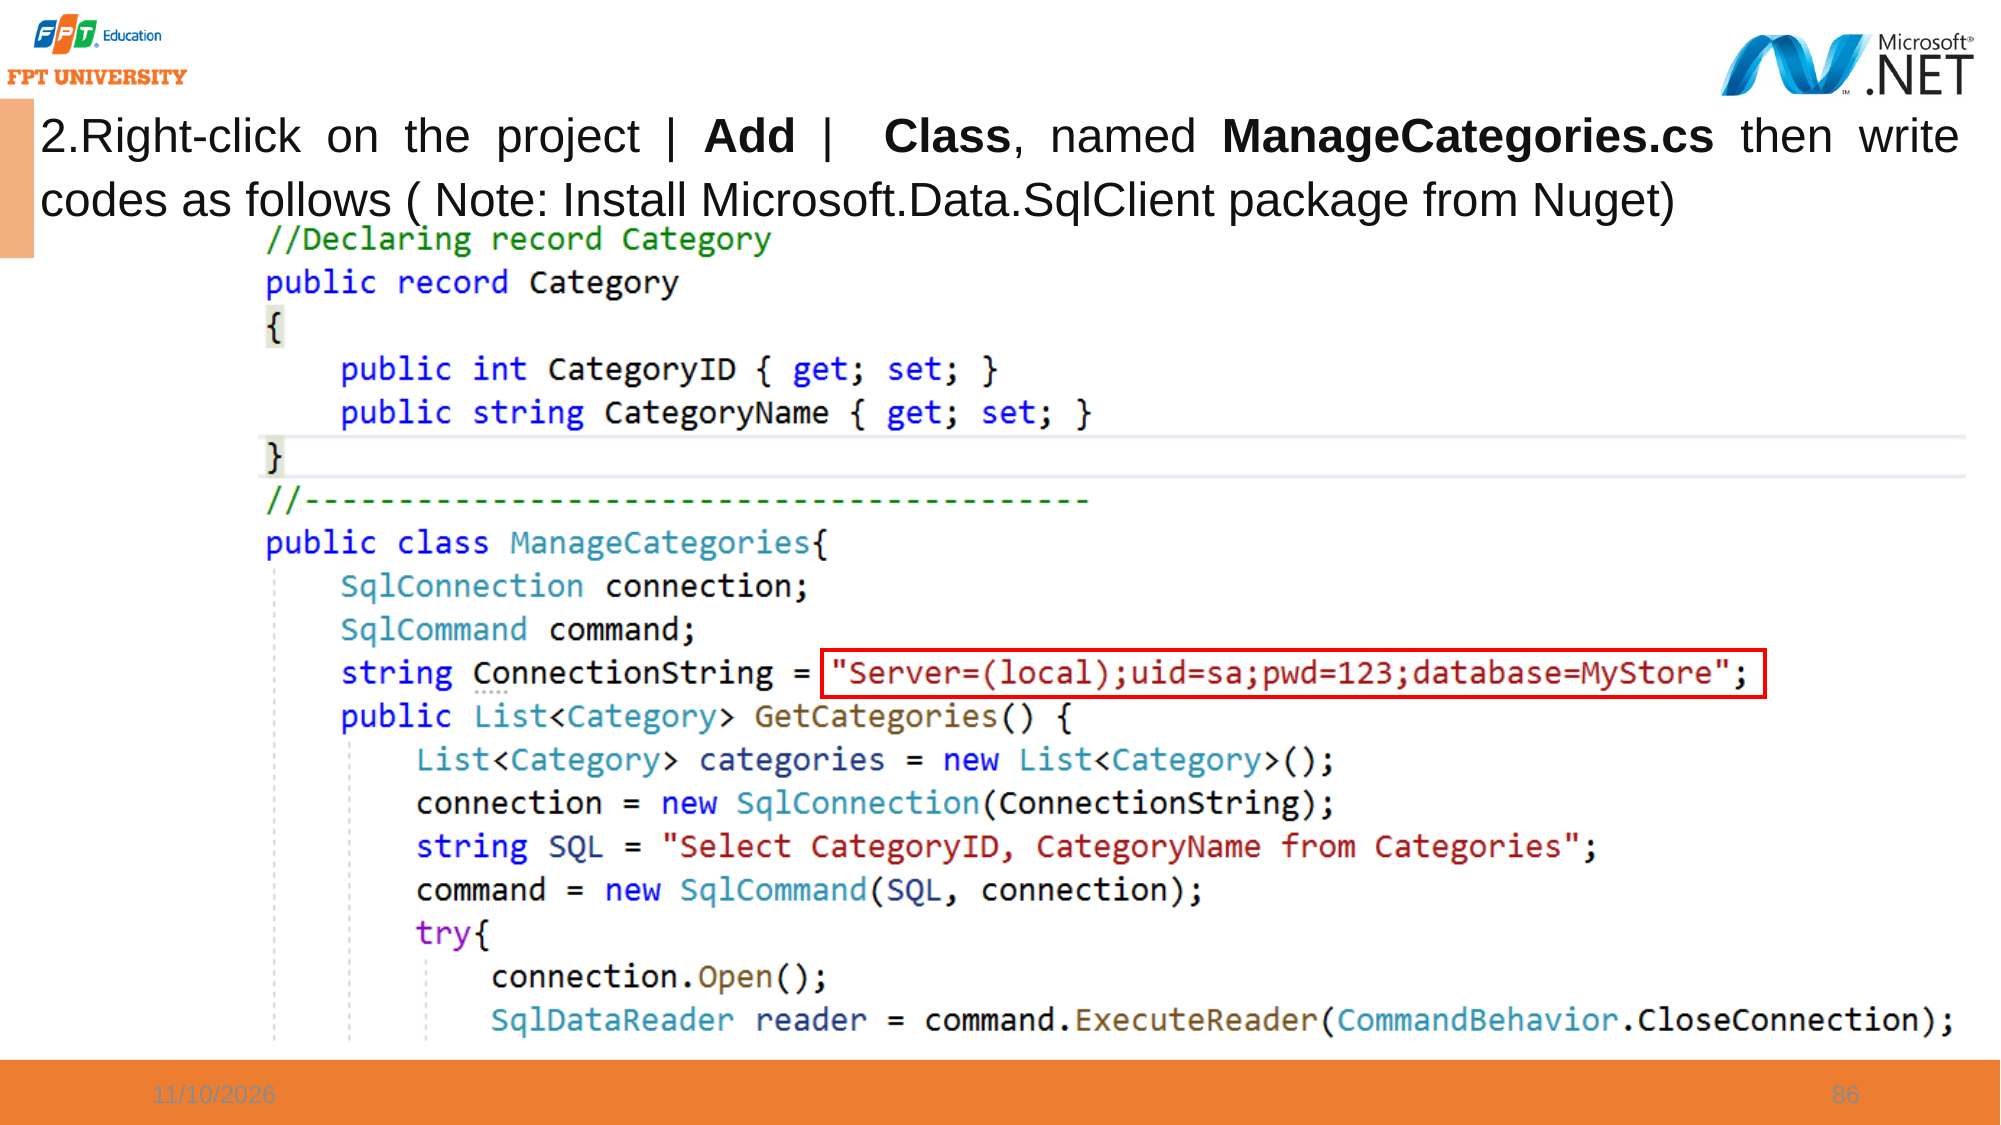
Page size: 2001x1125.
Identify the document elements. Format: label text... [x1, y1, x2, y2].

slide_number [137, 1063, 588, 1123]
picture [0, 0, 194, 95]
slide_number 86 [1424, 1063, 1875, 1123]
text_box 2.Right-click on the project | Add | Class, named ManageCategories.cs then write codes as follows ( Note: Install Microsoft.Data.SqlClient package from Nuget) [25, 91, 1975, 233]
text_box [258, 211, 1966, 1044]
picture [1685, 0, 2001, 129]
